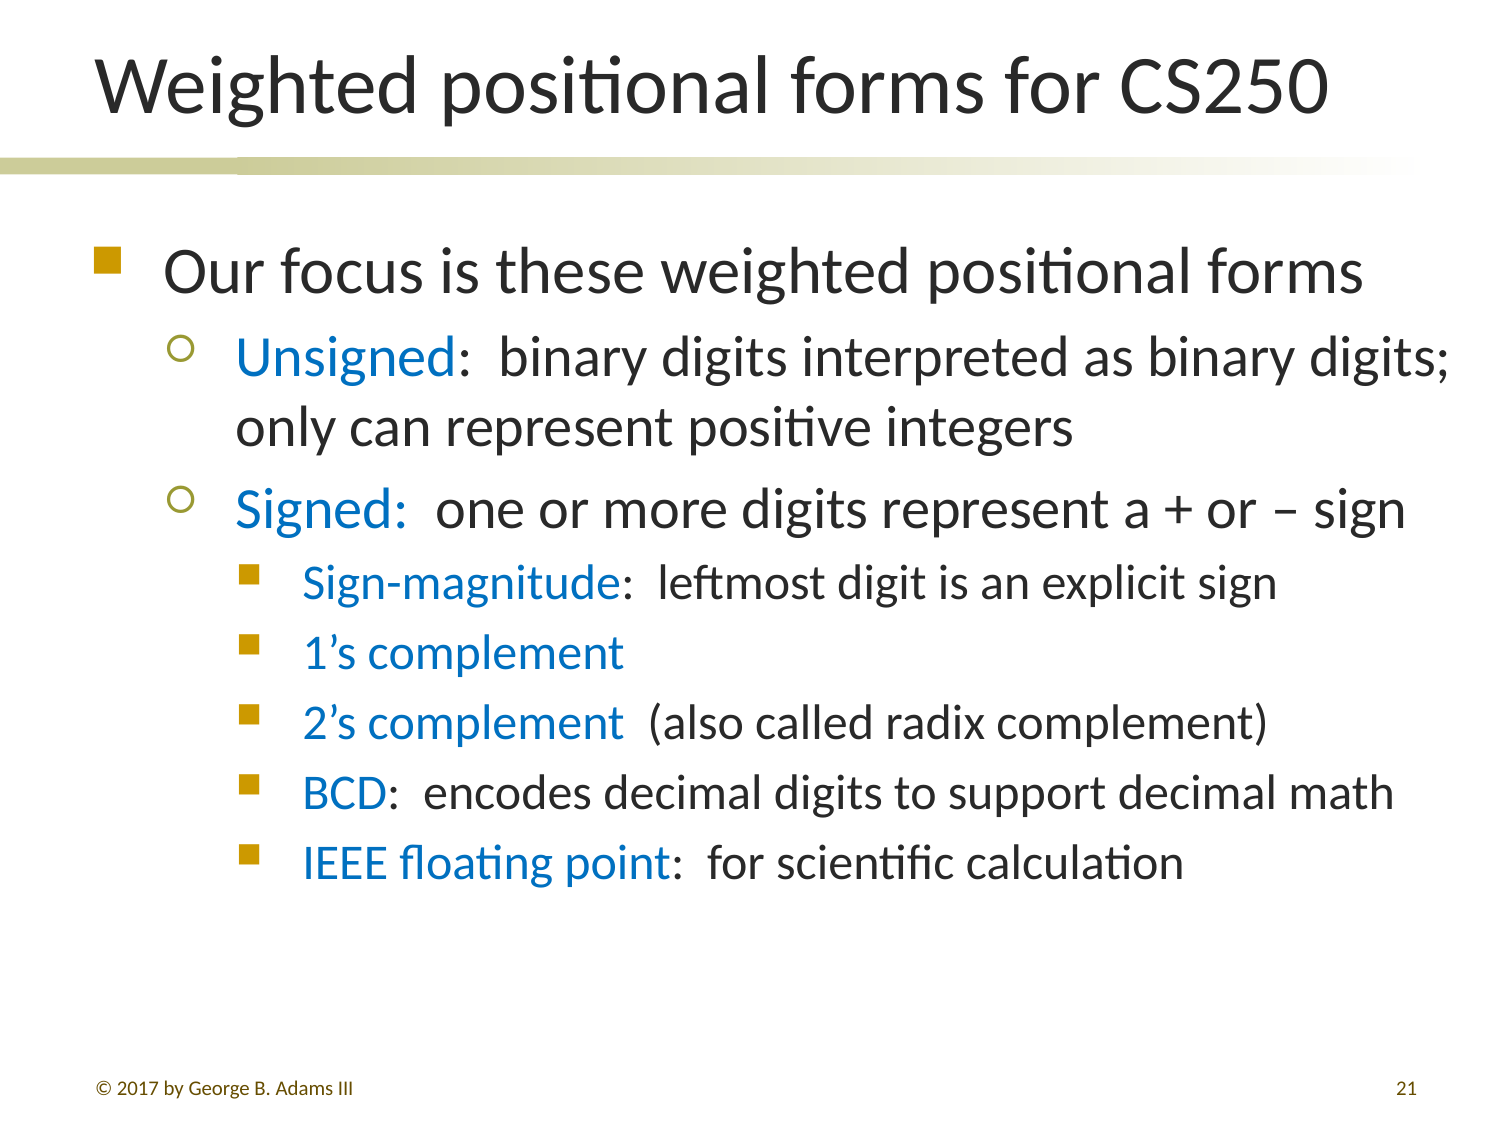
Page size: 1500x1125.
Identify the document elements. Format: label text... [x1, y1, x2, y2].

slide_number © 2017 by George B. Adams III [79, 1067, 406, 1099]
slide_number 21 [1119, 1067, 1433, 1099]
title Weighted positional forms for CS250 [79, 15, 1432, 139]
list Our focus is these weighted positional forms Unsigned: binary digits interpreted as binary digits; only can represent positive integers Signed: one or more digits represent a + or – sign Sign-magnitude: leftmost digit is an explicit sign 1’s complement 2’s complement (also called radix complement) BCD: encodes decimal digits to support decimal math IEEE floating point: for scientific calculation [75, 219, 1469, 1054]
